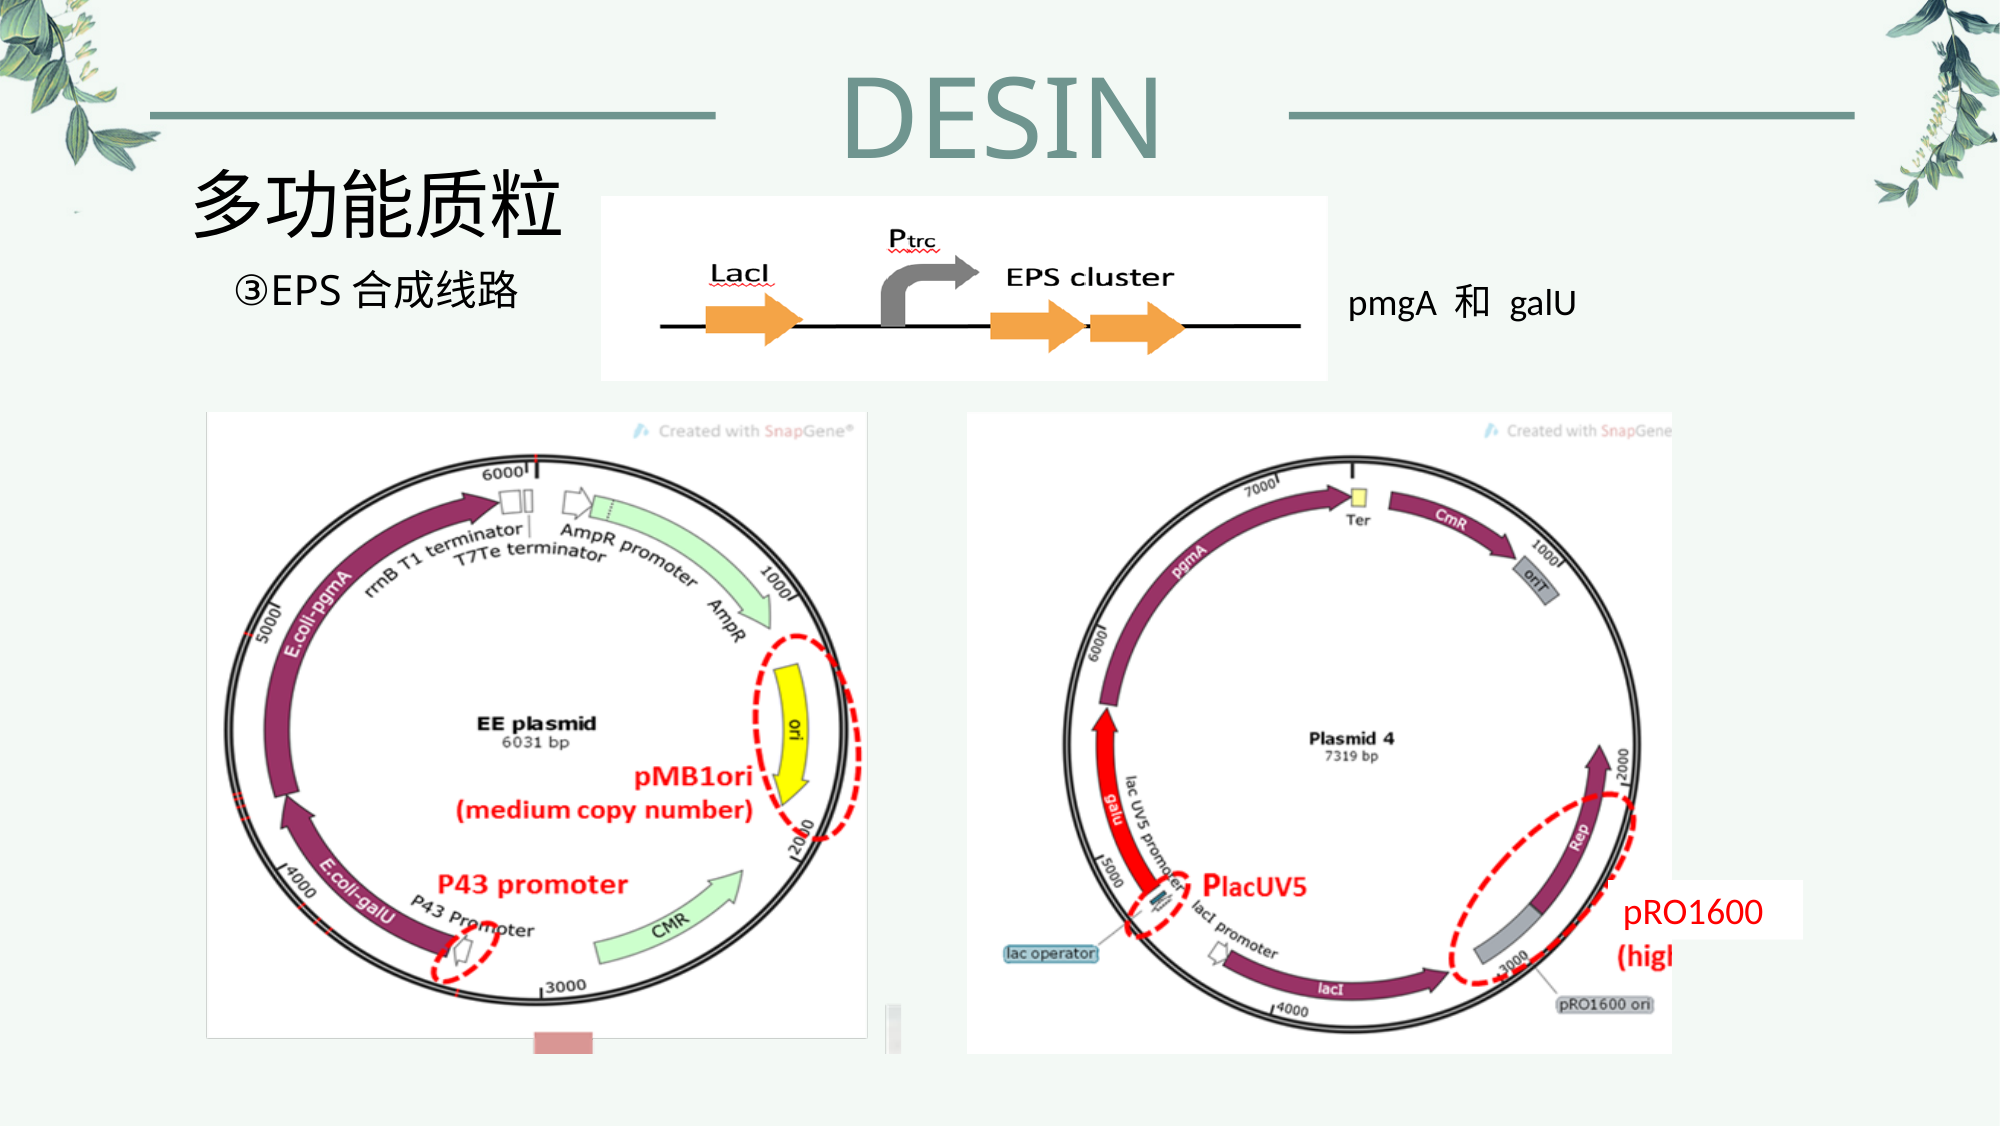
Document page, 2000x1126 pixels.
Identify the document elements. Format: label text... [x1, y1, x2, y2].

text_box 多功能质粒 [174, 193, 1008, 255]
text_box ③EPS合成线路 [218, 256, 595, 321]
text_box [149, 45, 1855, 183]
text_box pmgA 和 galU [1333, 270, 2000, 330]
text_box pRO1600 [1676, 880, 1804, 940]
picture [0, 0, 2000, 1126]
